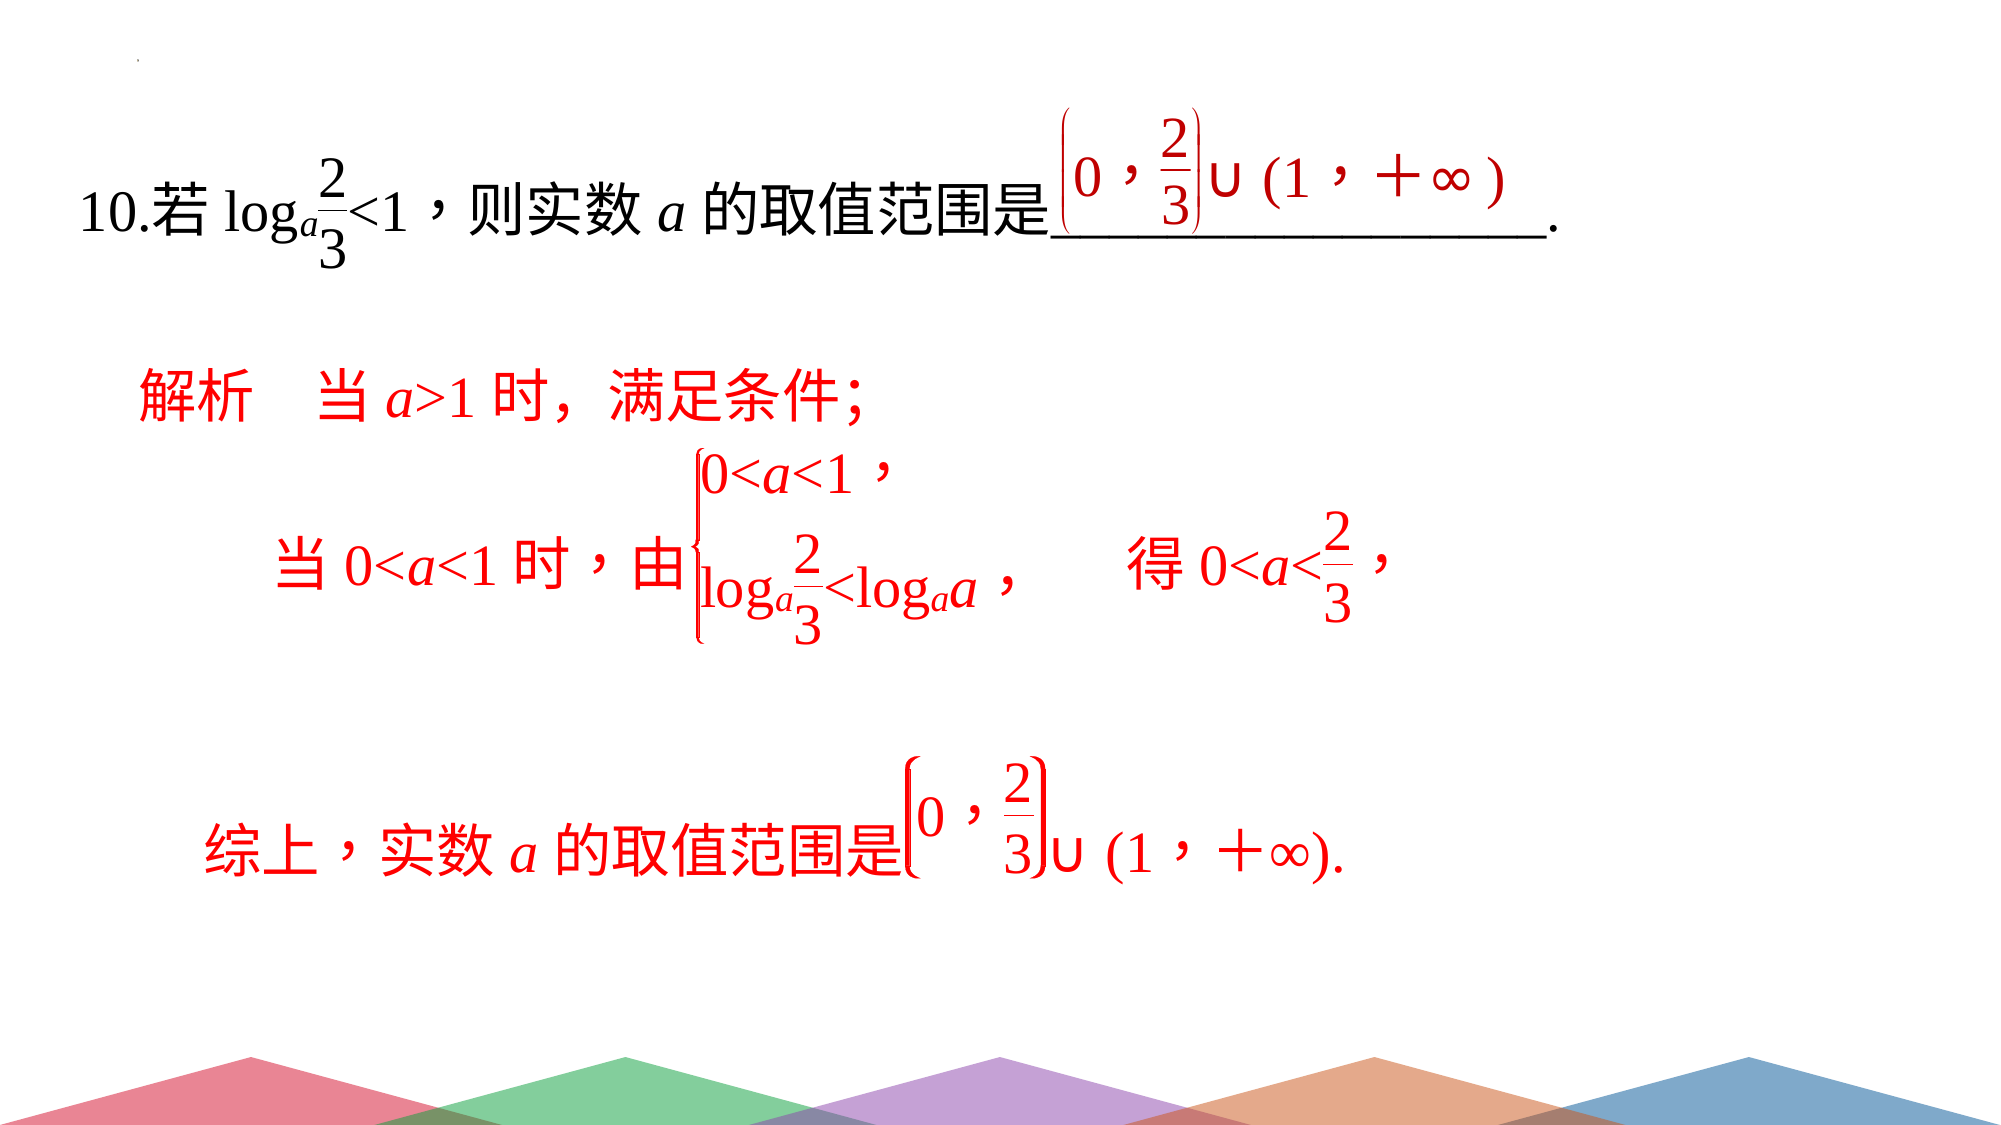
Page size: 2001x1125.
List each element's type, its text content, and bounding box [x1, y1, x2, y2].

text_box [748, 1057, 1186, 1125]
text_box [1563, 1057, 2000, 1125]
text_box 解析 当a>1时，满足条件； [124, 316, 1997, 436]
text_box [271, 434, 1760, 696]
text_box [1123, 1057, 1626, 1125]
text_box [203, 747, 1635, 928]
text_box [1058, 89, 1733, 303]
text_box [0, 1057, 437, 1125]
text_box [374, 1057, 811, 1125]
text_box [78, 142, 1853, 322]
